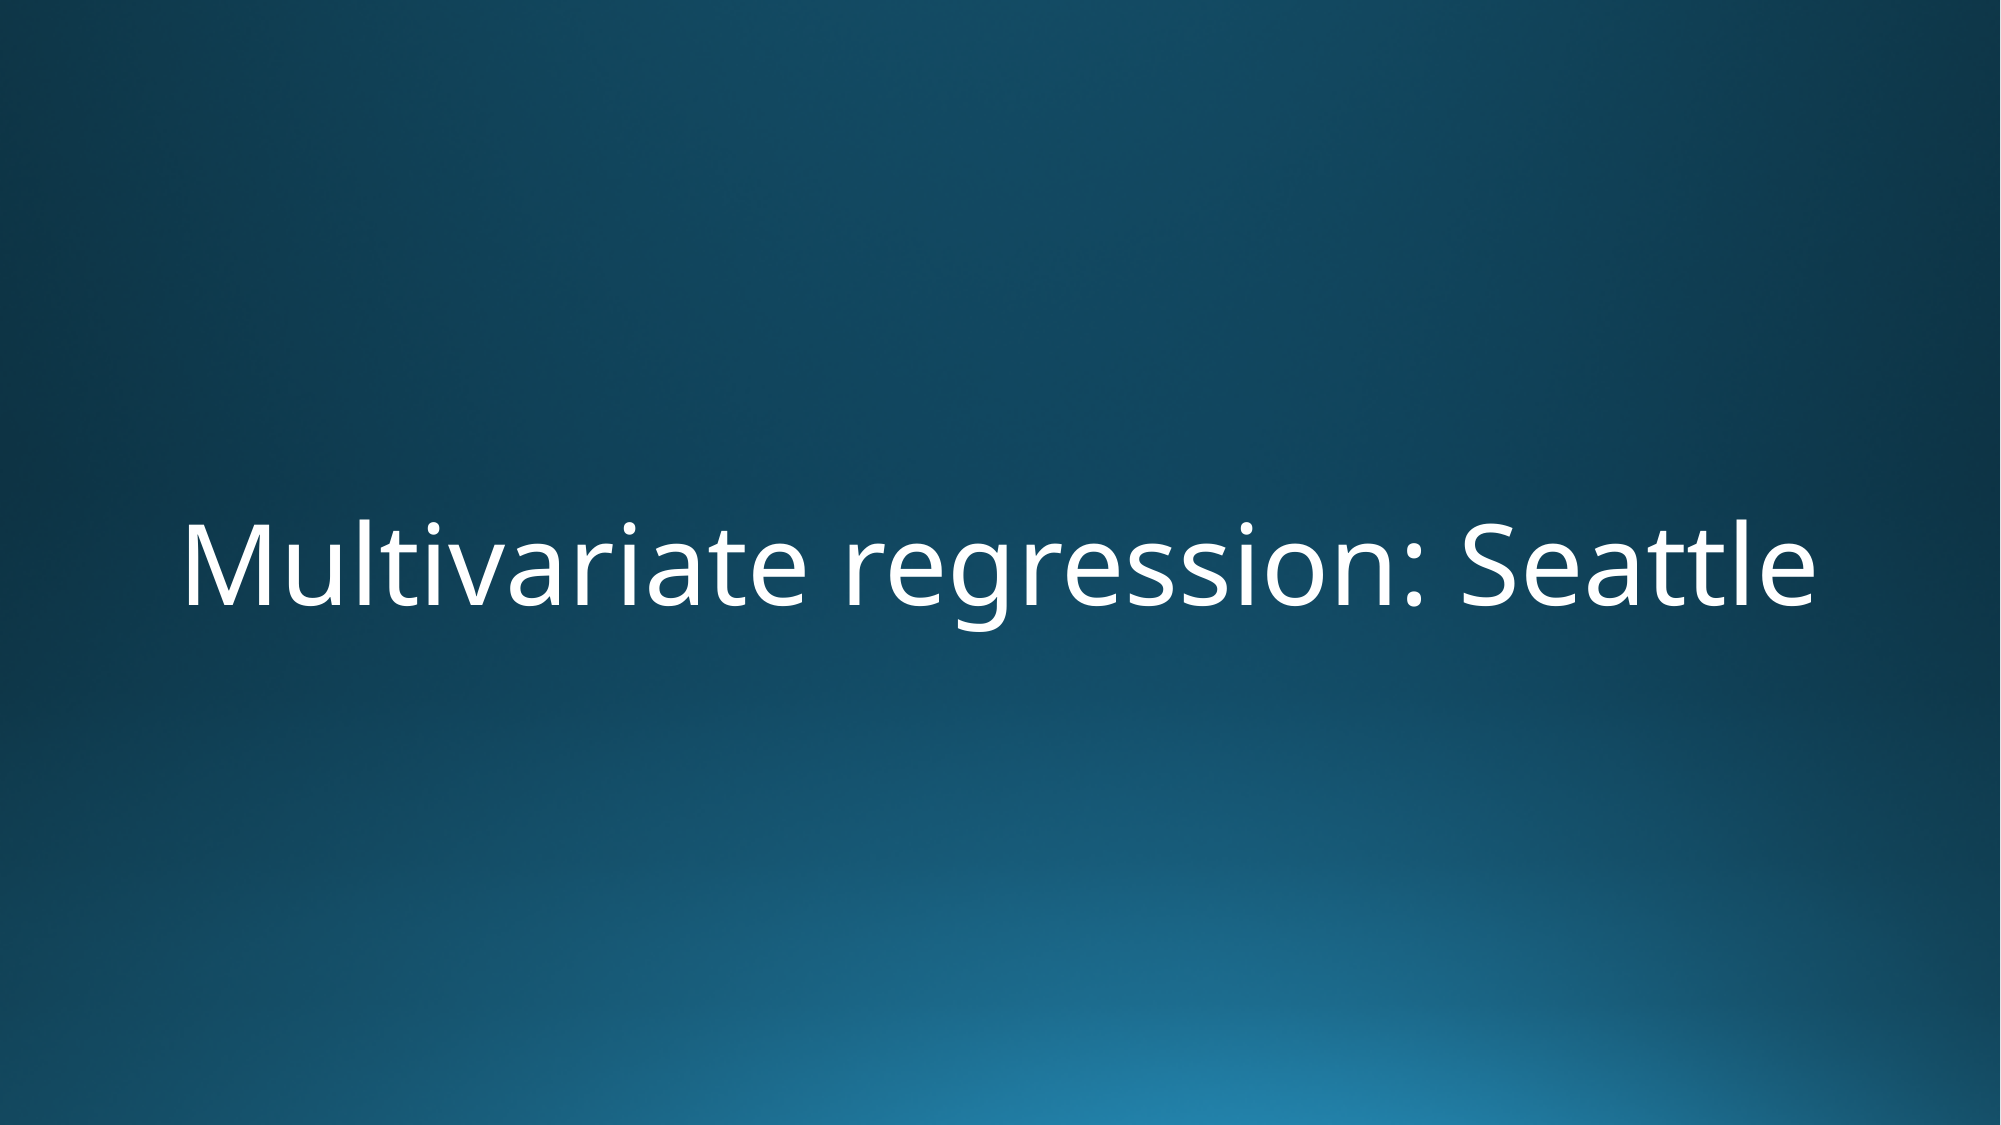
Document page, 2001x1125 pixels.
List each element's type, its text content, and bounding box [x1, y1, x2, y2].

picture [0, 0, 2001, 1125]
title Multivariate regression: Seattle [137, 460, 1863, 679]
